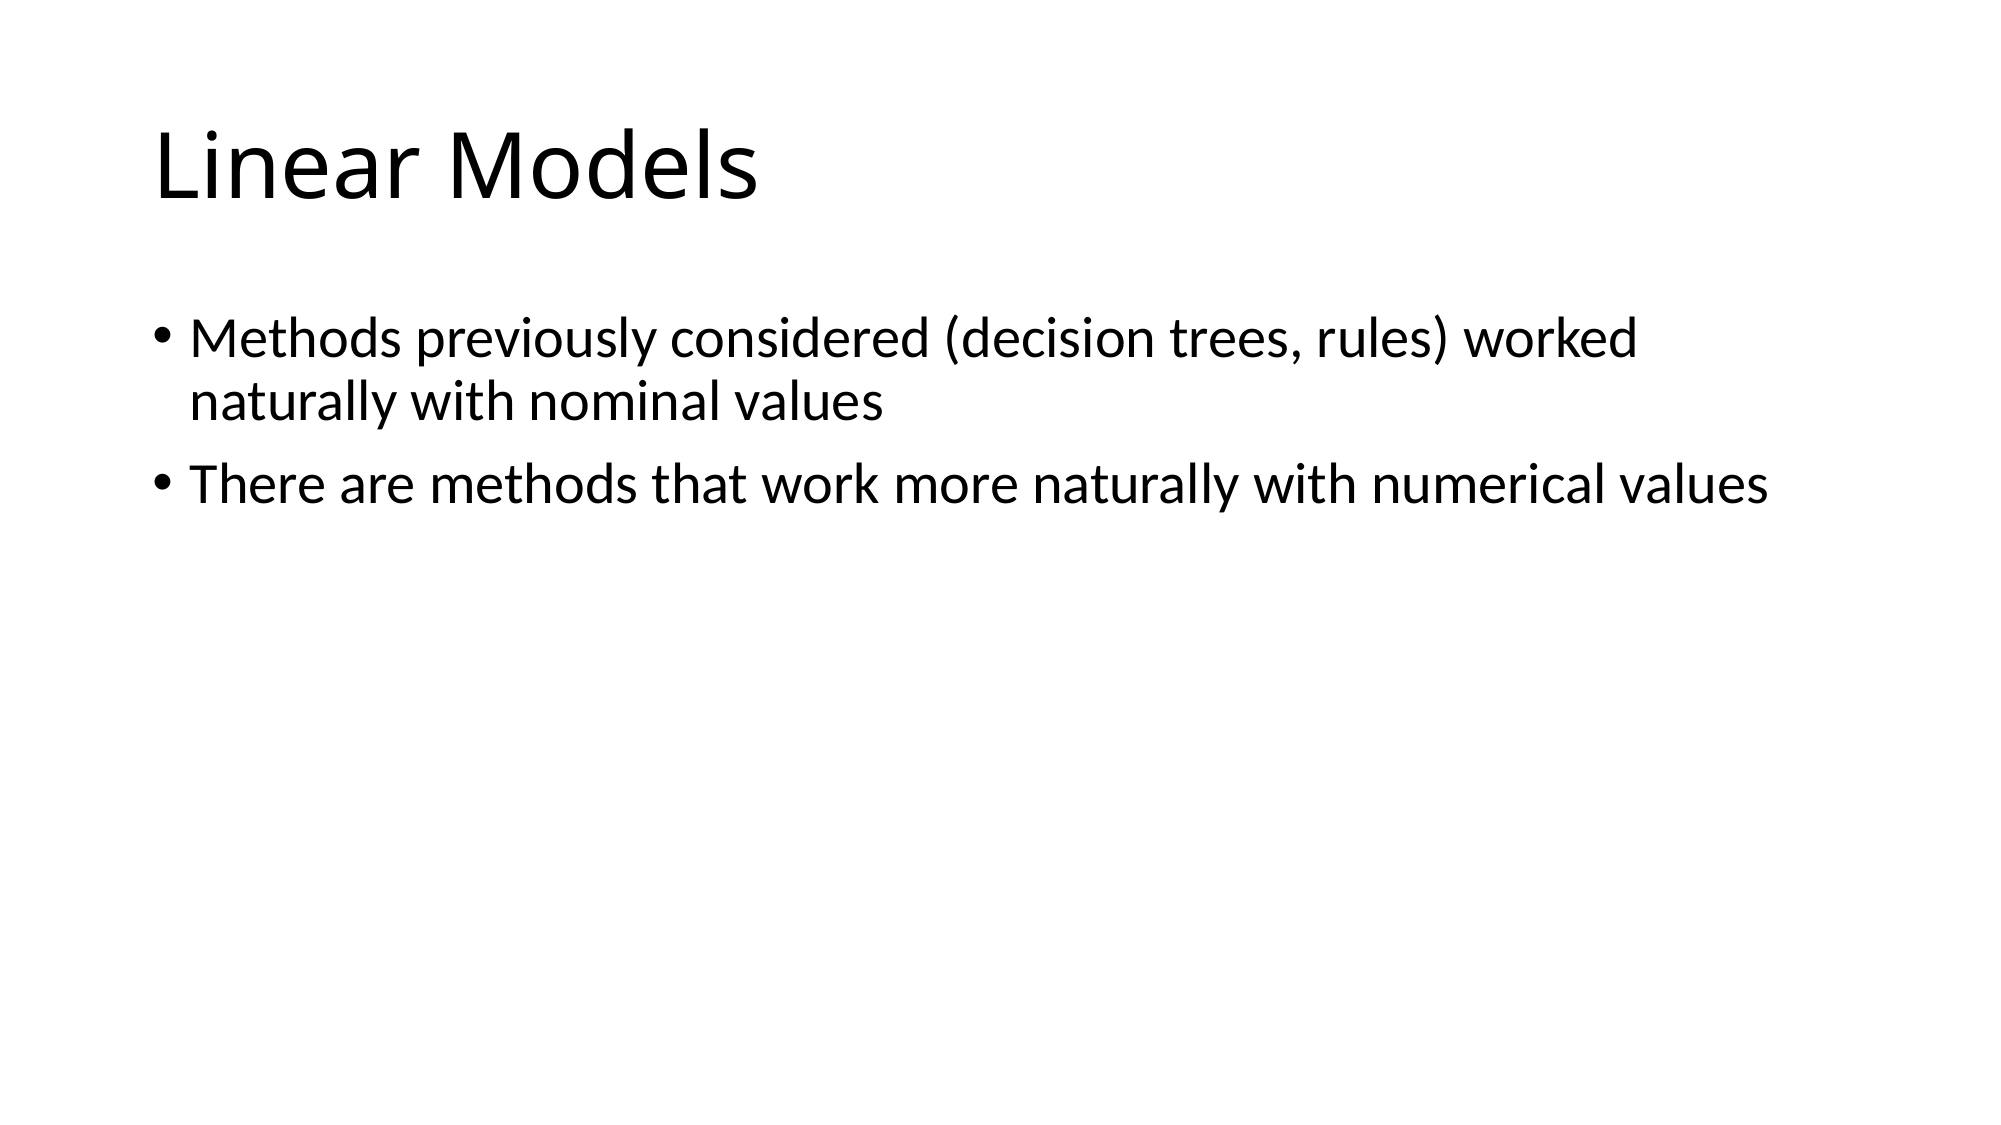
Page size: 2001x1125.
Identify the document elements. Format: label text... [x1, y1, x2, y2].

list Methods previously considered (decision trees, rules) worked naturally with nominal values There are methods that work more naturally with numerical values [137, 299, 1863, 1014]
title Linear Models [137, 59, 1863, 278]
